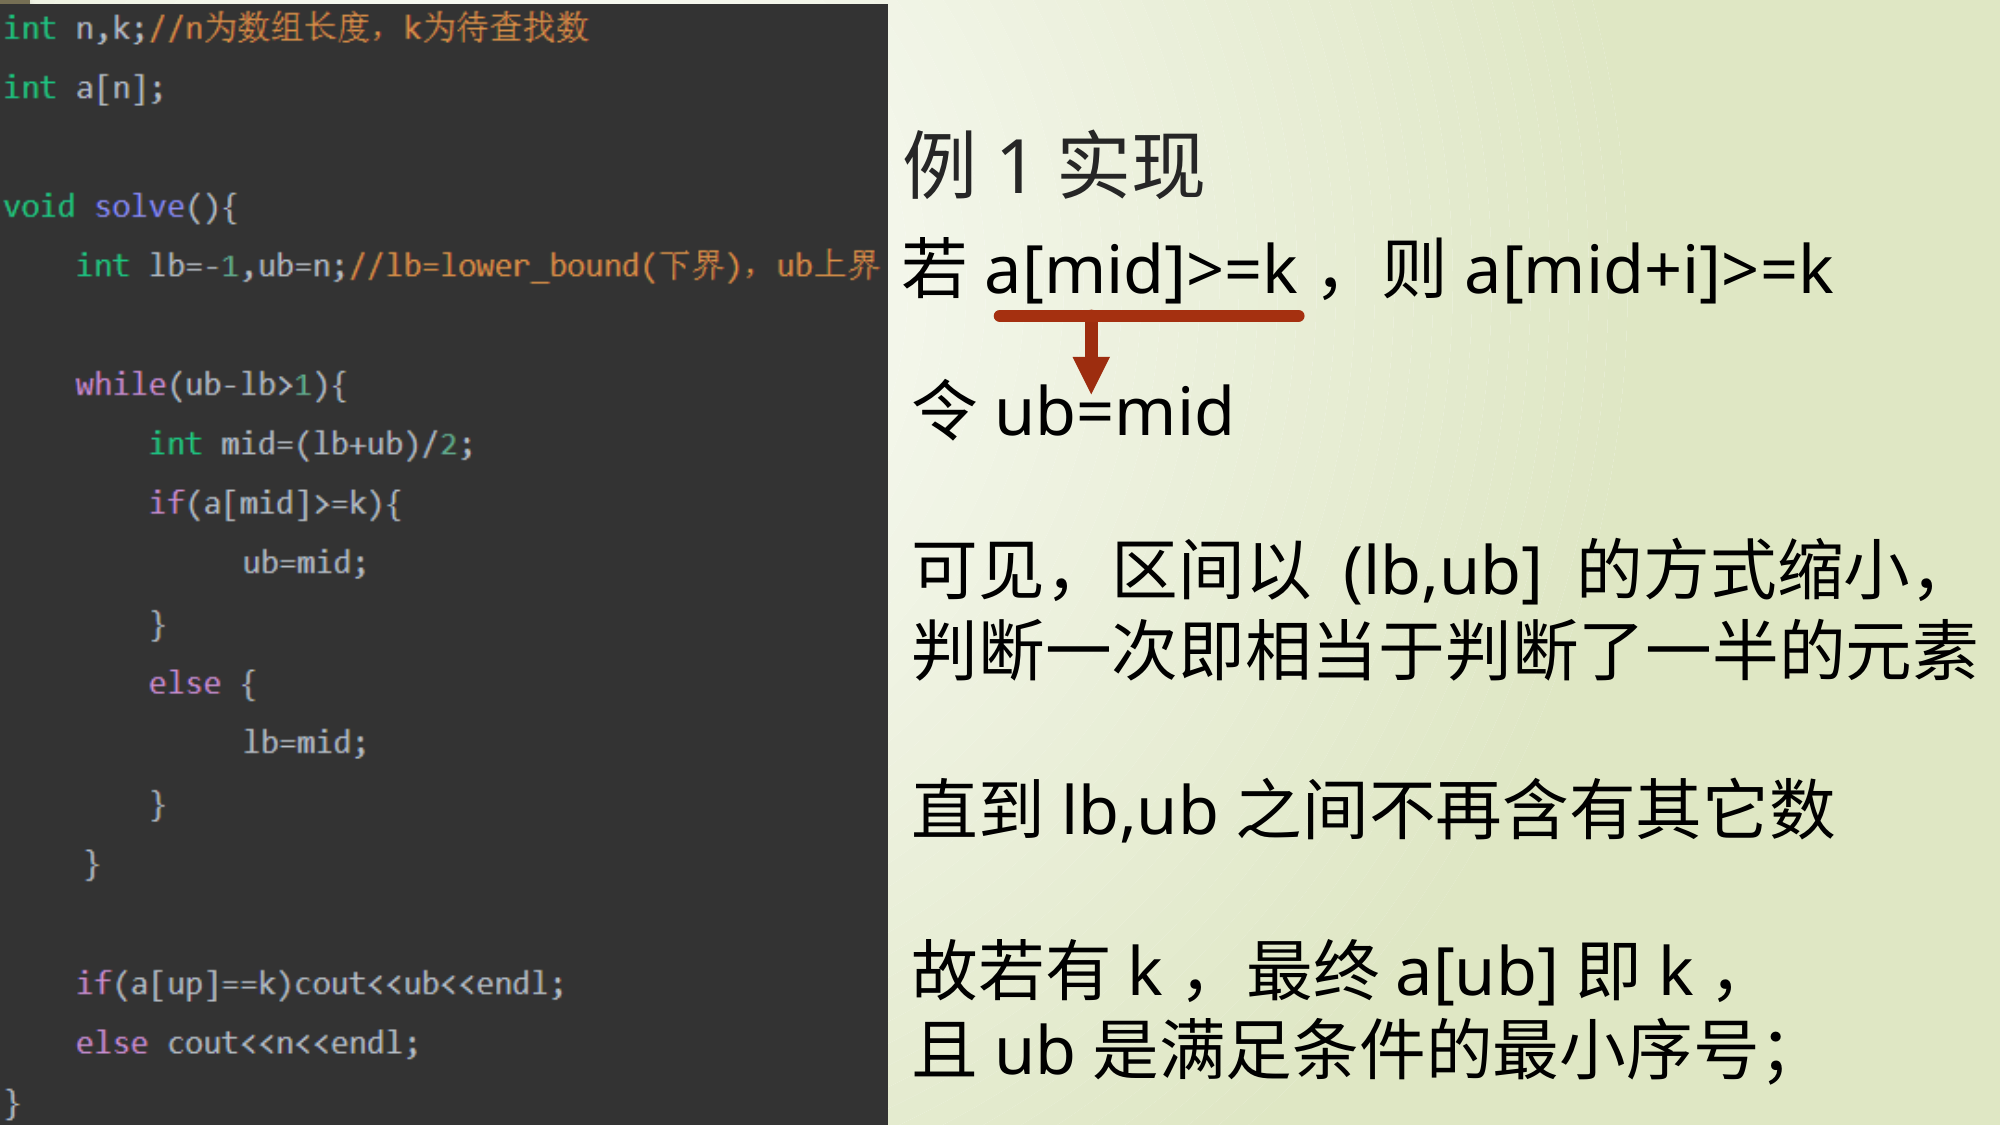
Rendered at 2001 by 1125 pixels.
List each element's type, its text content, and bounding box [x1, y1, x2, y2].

picture [0, 4, 888, 1125]
title 例1实现 [891, 110, 2000, 219]
text_box 令ub=mid 可见，区间以 (lb,ub] 的方式缩小，判断一次即相当于判断了一半的元素 直到lb,ub之间不再含有其它数 故若有k，最终a[ub]即k， 且ub是满足条件的最小序号； [896, 361, 2000, 1096]
text_box 若a[mid]>=k，则a[mid+i]>=k [891, 219, 2000, 315]
